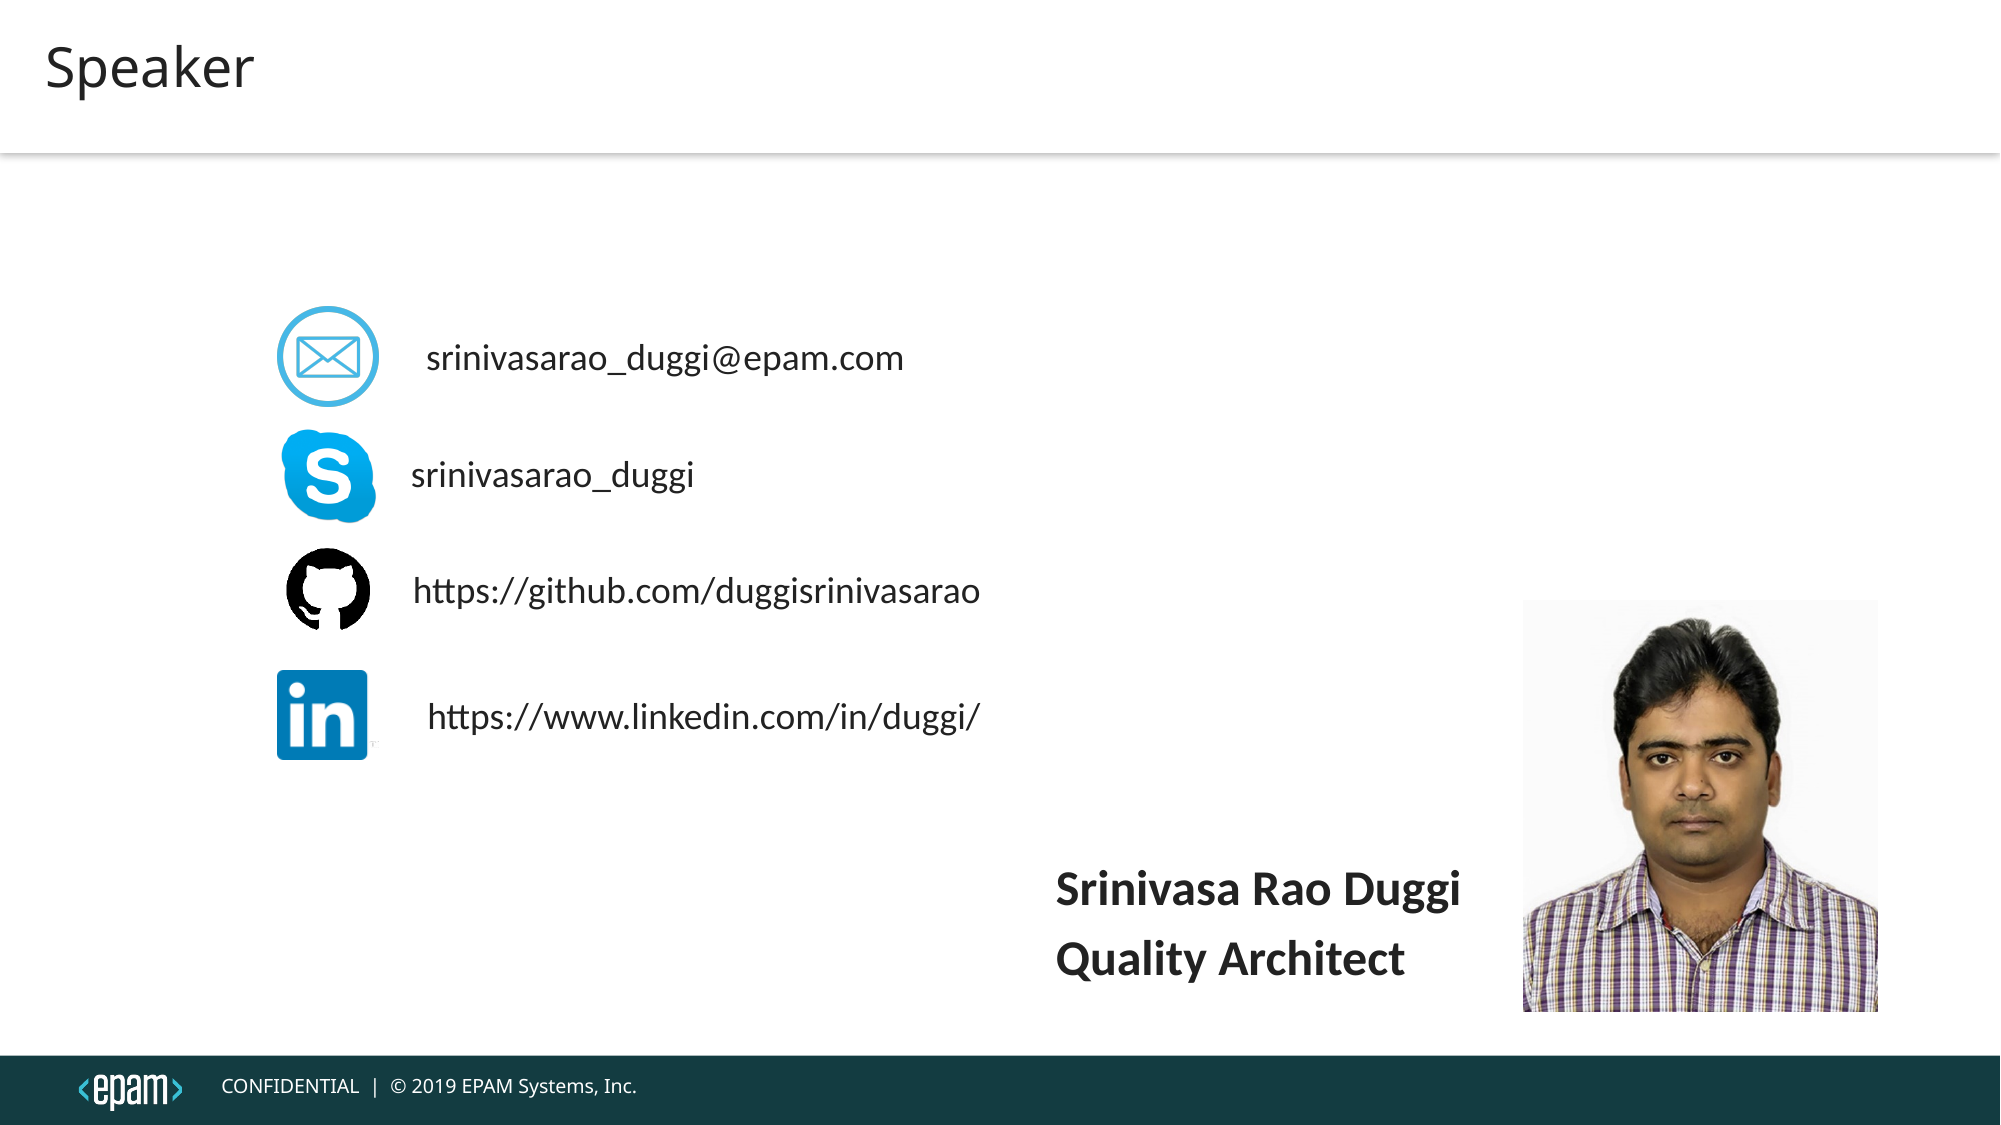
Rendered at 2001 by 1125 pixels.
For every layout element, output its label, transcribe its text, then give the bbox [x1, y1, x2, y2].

picture [1523, 600, 1878, 1013]
text_box Srinivasa Rao Duggi Quality Architect [1041, 848, 1523, 1013]
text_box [277, 306, 1000, 760]
list Speaker [0, 0, 2000, 153]
